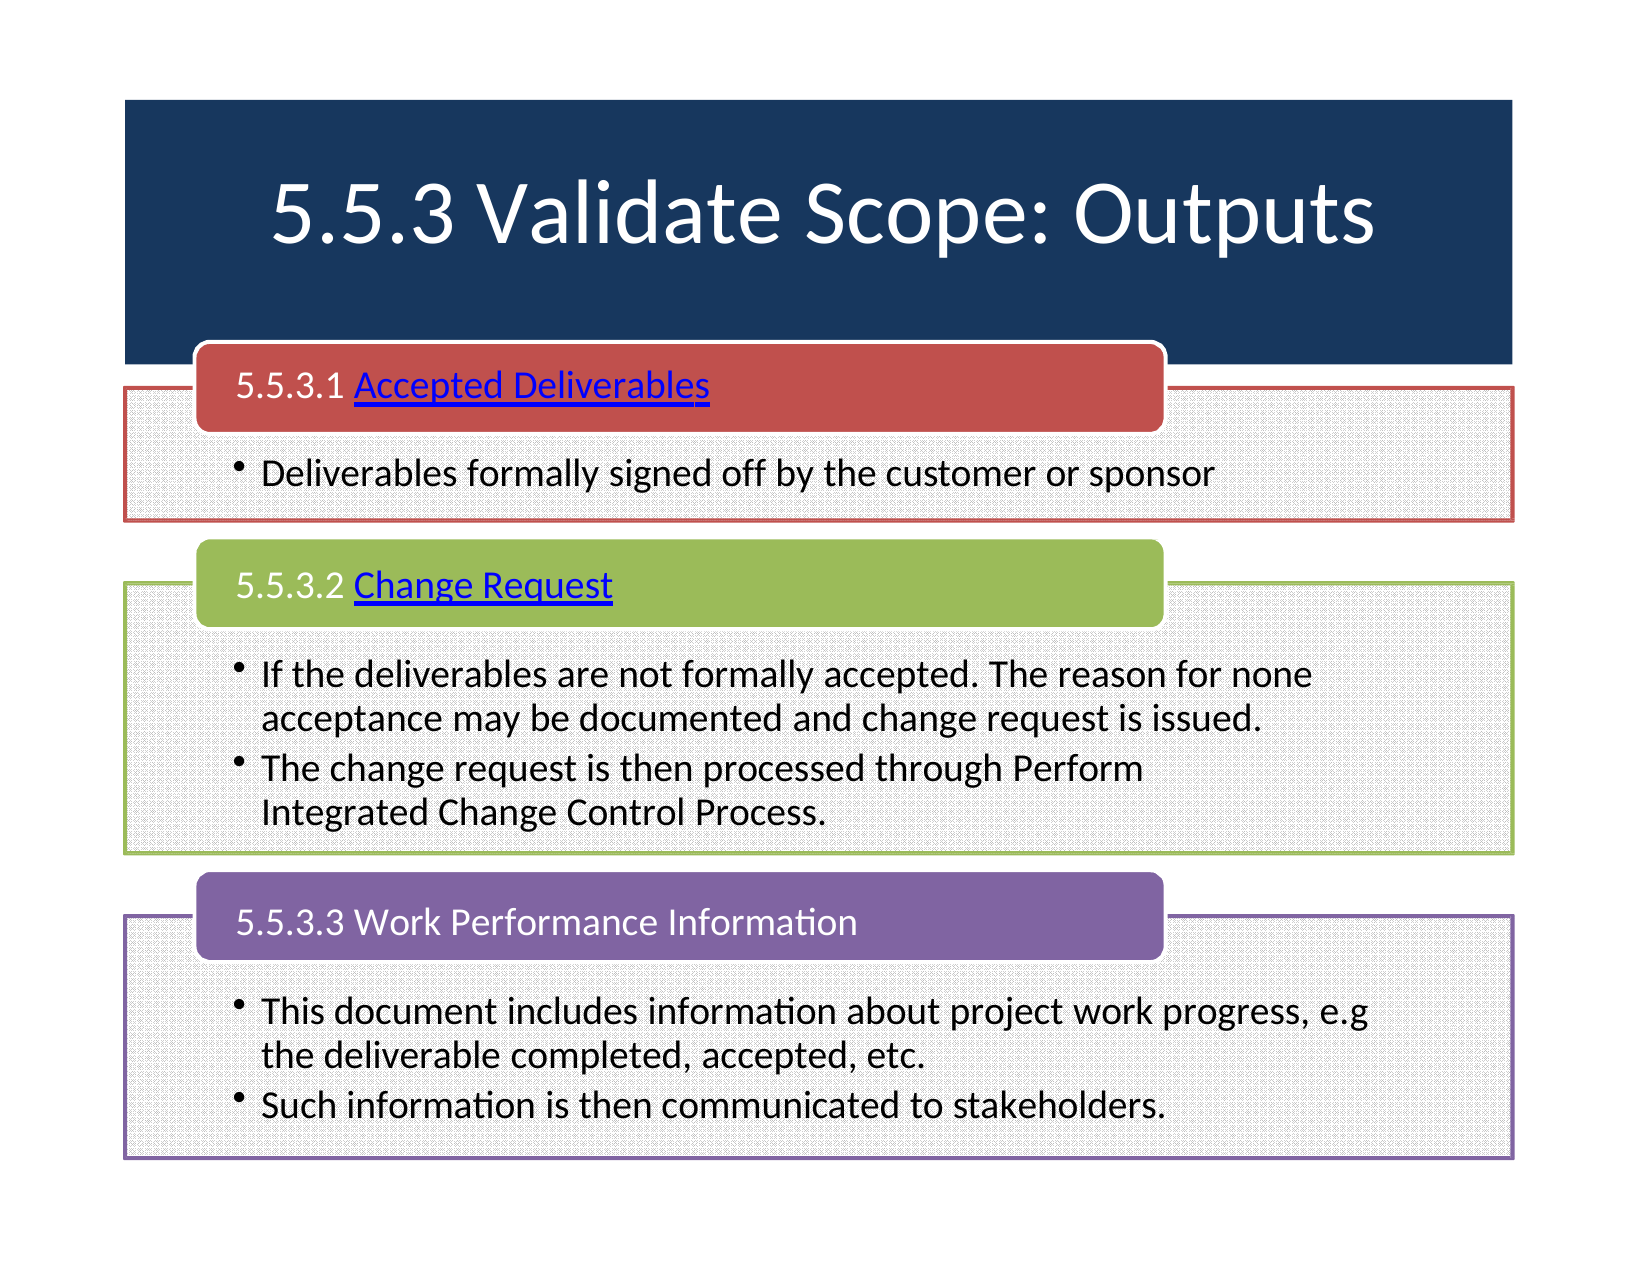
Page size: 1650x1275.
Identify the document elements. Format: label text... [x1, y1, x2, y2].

text_box [128, 586, 230, 851]
text_box [1372, 586, 1510, 851]
text_box 5.5.3.1 Accepted Deliverables Deliverables formally signed off by the customer or sponsor 5.5.3.2 Change Request If the deliverables are not formally accepted. The reason for none acceptance may be documented and change request is issued. The change request is then processed through Perform Integrated Change Control Process. 5.5.3.3 Work Performance Information This document includes information about project work progress, e.g the deliverable completed, accepted, etc. Such information is then communicated to stakeholders. [230, 359, 1372, 1127]
text_box [123, 914, 1515, 1161]
text_box [197, 540, 230, 627]
text_box [1372, 385, 1515, 523]
text_box [128, 390, 230, 518]
text_box [192, 868, 230, 965]
title 5.5.3 Validate Scope: Outputs [125, 99, 1513, 365]
text_box [1372, 390, 1510, 518]
text_box [123, 385, 230, 523]
text_box [128, 919, 1510, 1156]
text_box [123, 581, 230, 856]
text_box [197, 873, 230, 960]
text_box [192, 535, 230, 632]
text_box [1372, 581, 1515, 856]
text_box [192, 339, 1168, 436]
text_box [197, 344, 1163, 431]
